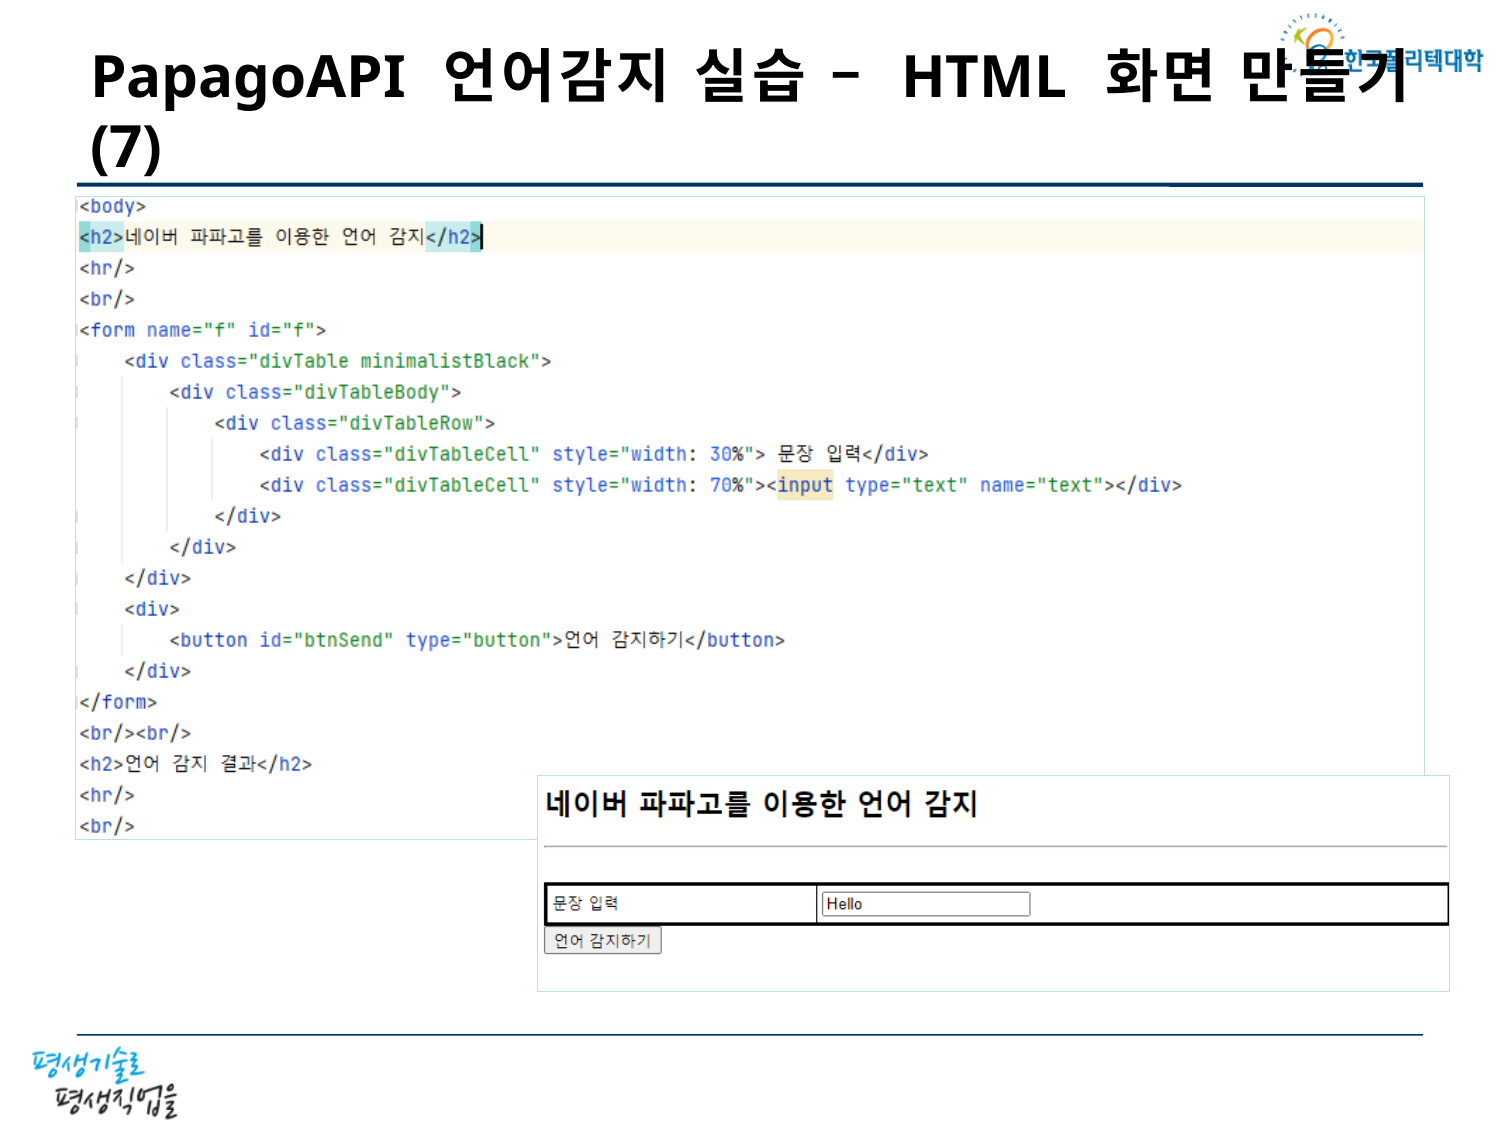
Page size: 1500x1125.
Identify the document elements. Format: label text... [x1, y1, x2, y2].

picture [17, 1039, 226, 1122]
picture [74, 195, 1450, 992]
picture [1275, 6, 1489, 84]
title PapagoAPI 언어감지 실습 – HTML 화면 만들기 (7) [74, 44, 1426, 173]
